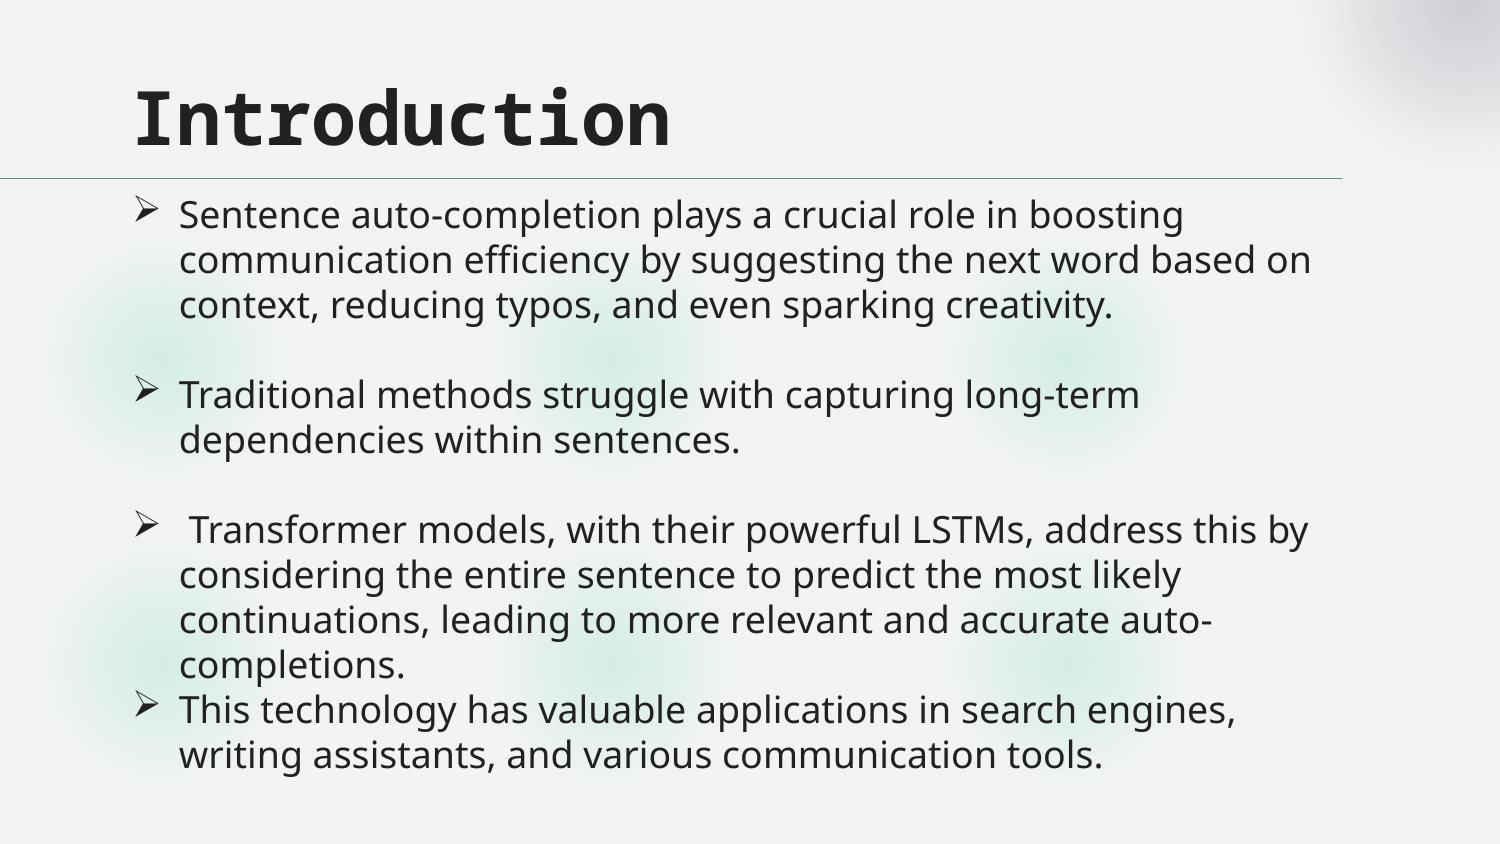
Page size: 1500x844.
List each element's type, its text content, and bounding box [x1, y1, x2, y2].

subtitle Sentence auto-completion plays a crucial role in boosting communication efficiency by suggesting the next word based on context, reducing typos, and even sparking creativity. Traditional methods struggle with capturing long-term dependencies within sentences. Transformer models, with their powerful LSTMs, address this by considering the entire sentence to predict the most likely continuations, leading to more relevant and accurate auto-completions. This technology has valuable applications in search engines, writing assistants, and various communication tools. [116, 187, 1330, 465]
title Introduction [116, 55, 1382, 150]
